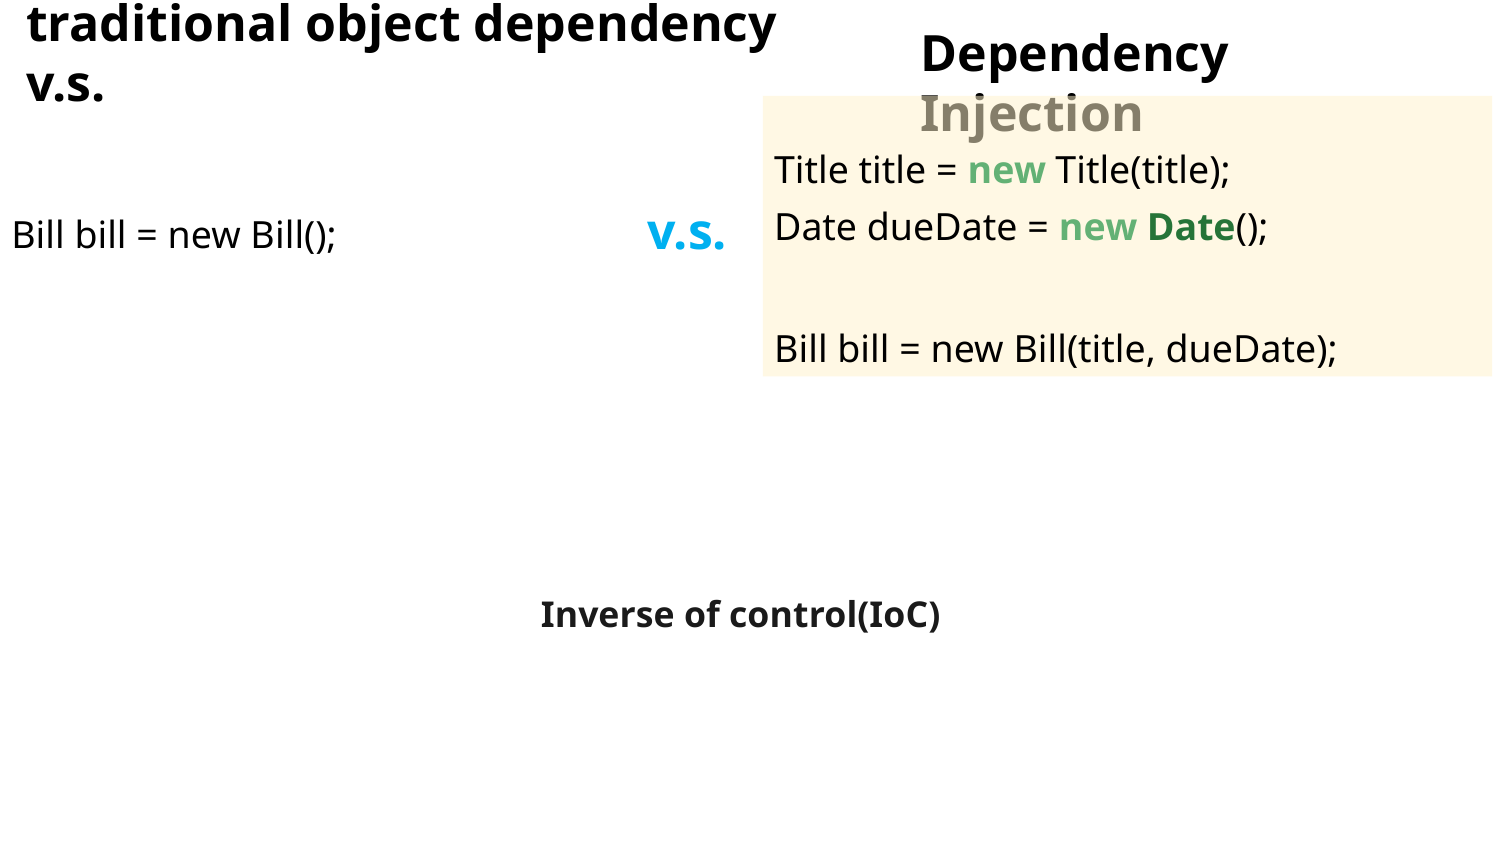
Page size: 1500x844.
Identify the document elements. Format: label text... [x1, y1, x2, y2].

text_box Dependency Injection [909, 15, 1463, 95]
text_box Title title = new Title(title); Date dueDate = new Date(); Bill bill = new Bill(title, dueDate); [762, 95, 1493, 377]
text_box v.s. [632, 185, 763, 275]
title traditional object dependency v.s. [14, 15, 894, 88]
list Bill bill = new Bill(); [0, 95, 730, 422]
list Inverse of control(IoC) [529, 579, 971, 658]
